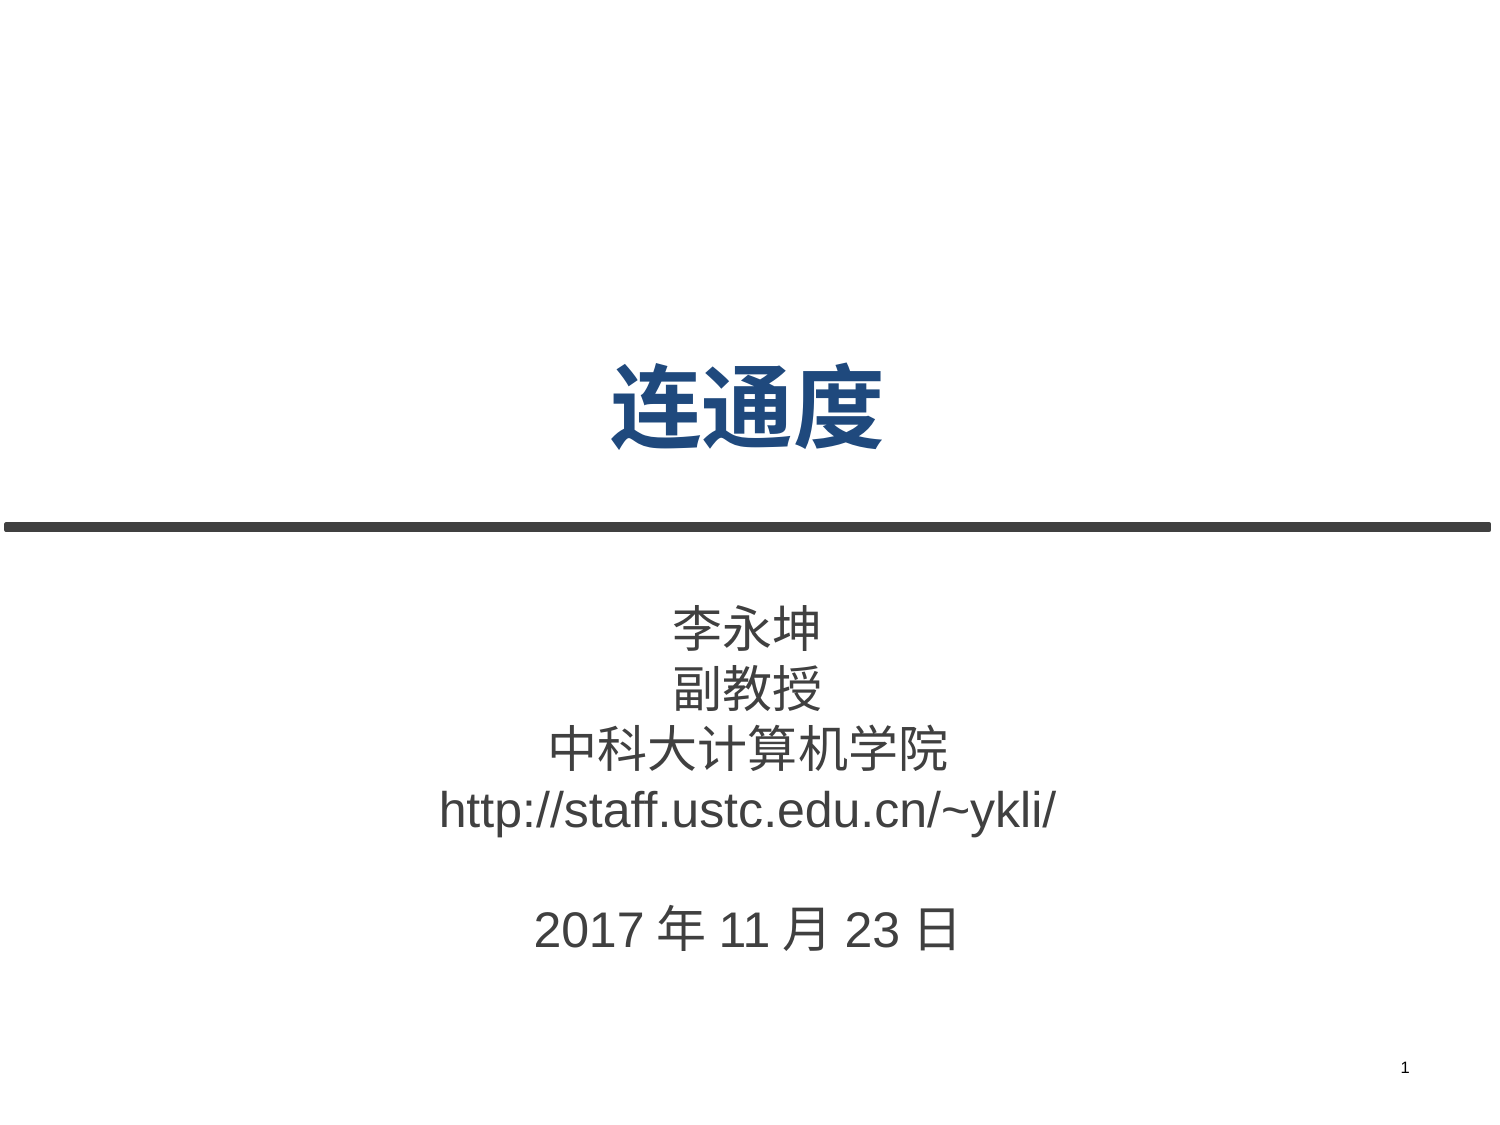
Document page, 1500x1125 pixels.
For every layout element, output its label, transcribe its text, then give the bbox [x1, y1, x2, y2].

text_box [4, 522, 1491, 532]
slide_number 1 [1074, 1050, 1425, 1103]
subtitle 李永坤 副教授 中科大计算机学院 http://staff.ustc.edu.cn/~ykli/ 2017年11月23日 [222, 590, 1273, 876]
title 连通度 [110, 314, 1386, 496]
